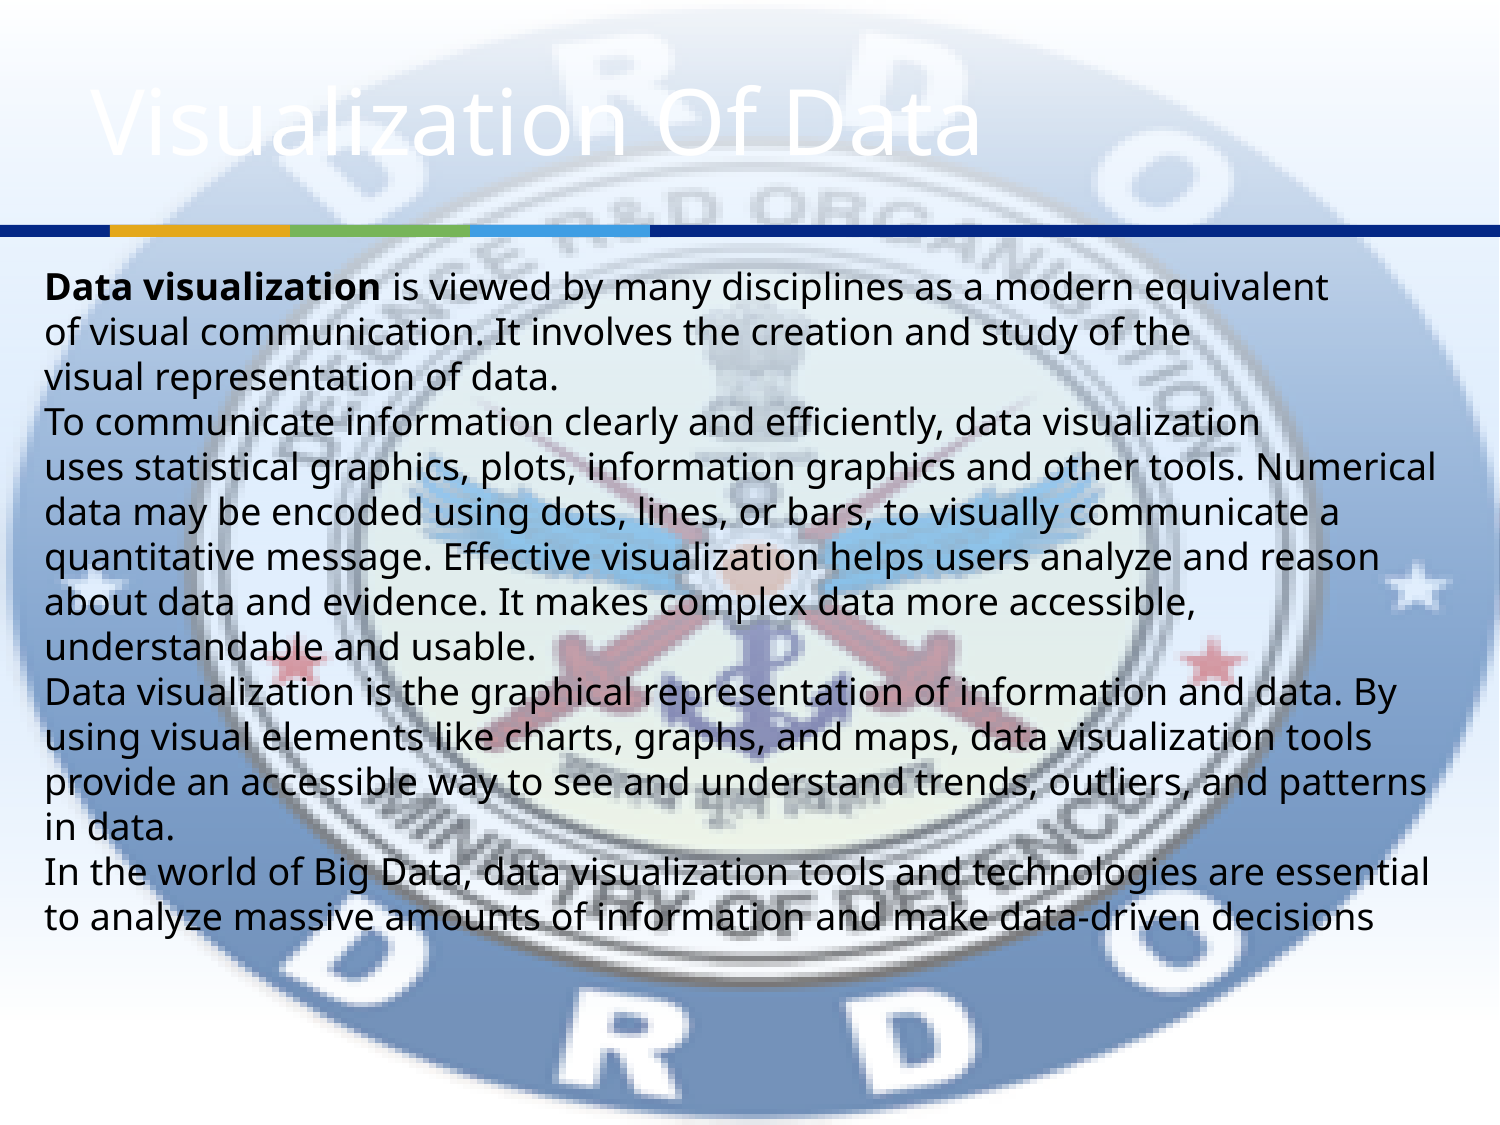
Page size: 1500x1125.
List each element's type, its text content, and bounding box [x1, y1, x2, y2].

text_box Data visualization is viewed by many disciplines as a modern equivalent of visual communication. It involves the creation and study of the visual representation of data. To communicate information clearly and efficiently, data visualization uses statistical graphics, plots, information graphics and other tools. Numerical data may be encoded using dots, lines, or bars, to visually communicate a quantitative message. Effective visualization helps users analyze and reason about data and evidence. It makes complex data more accessible, understandable and usable. Data visualization is the graphical representation of information and data. By using visual elements like charts, graphs, and maps, data visualization tools provide an accessible way to see and understand trends, outliers, and patterns in data. In the world of Big Data, data visualization tools and technologies are essential to analyze massive amounts of information and make data-driven decisions [29, 255, 1459, 946]
title Visualization Of Data [75, 24, 1425, 213]
